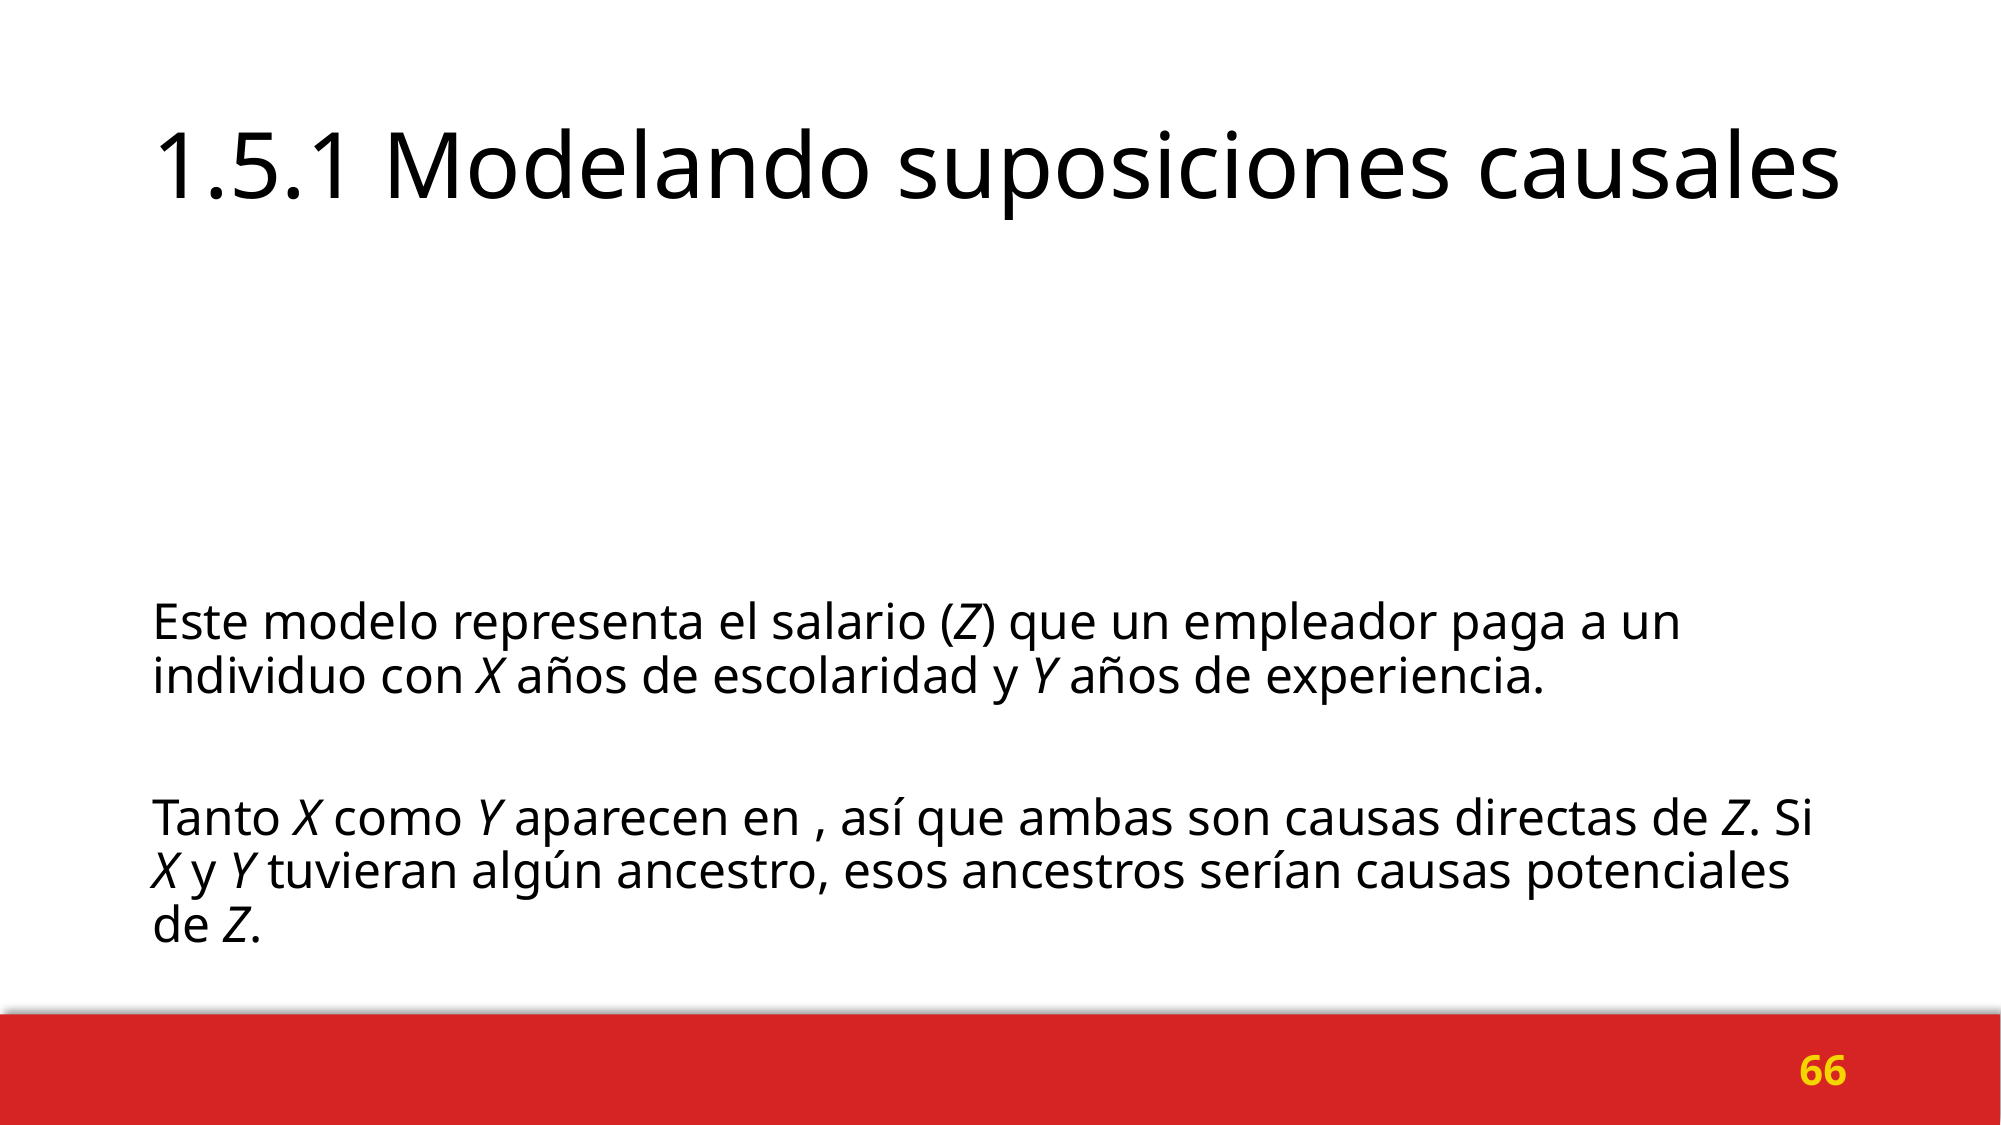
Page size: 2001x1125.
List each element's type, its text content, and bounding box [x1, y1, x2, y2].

title 1.5.1 Modelando suposiciones causales [137, 59, 1863, 278]
slide_number 66 [1412, 1042, 1863, 1103]
